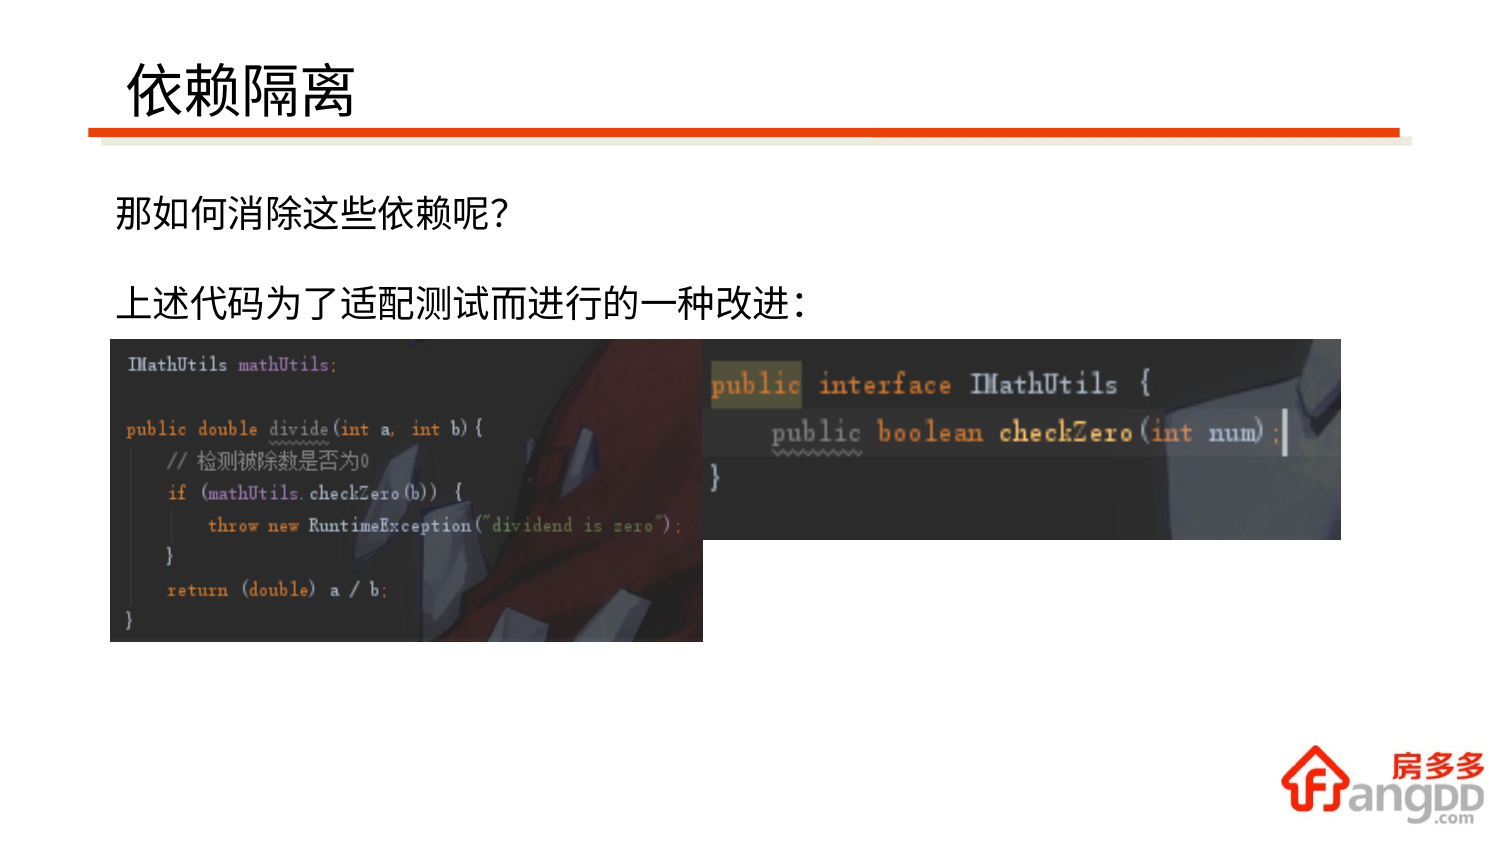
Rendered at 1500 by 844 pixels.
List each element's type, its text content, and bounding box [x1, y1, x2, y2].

text_box 那如何消除这些依赖呢？ 上述代码为了适配测试而进行的一种改进： [100, 182, 1389, 378]
picture [109, 338, 1341, 642]
picture [1281, 745, 1484, 841]
text_box 依赖隔离 [110, 46, 680, 132]
